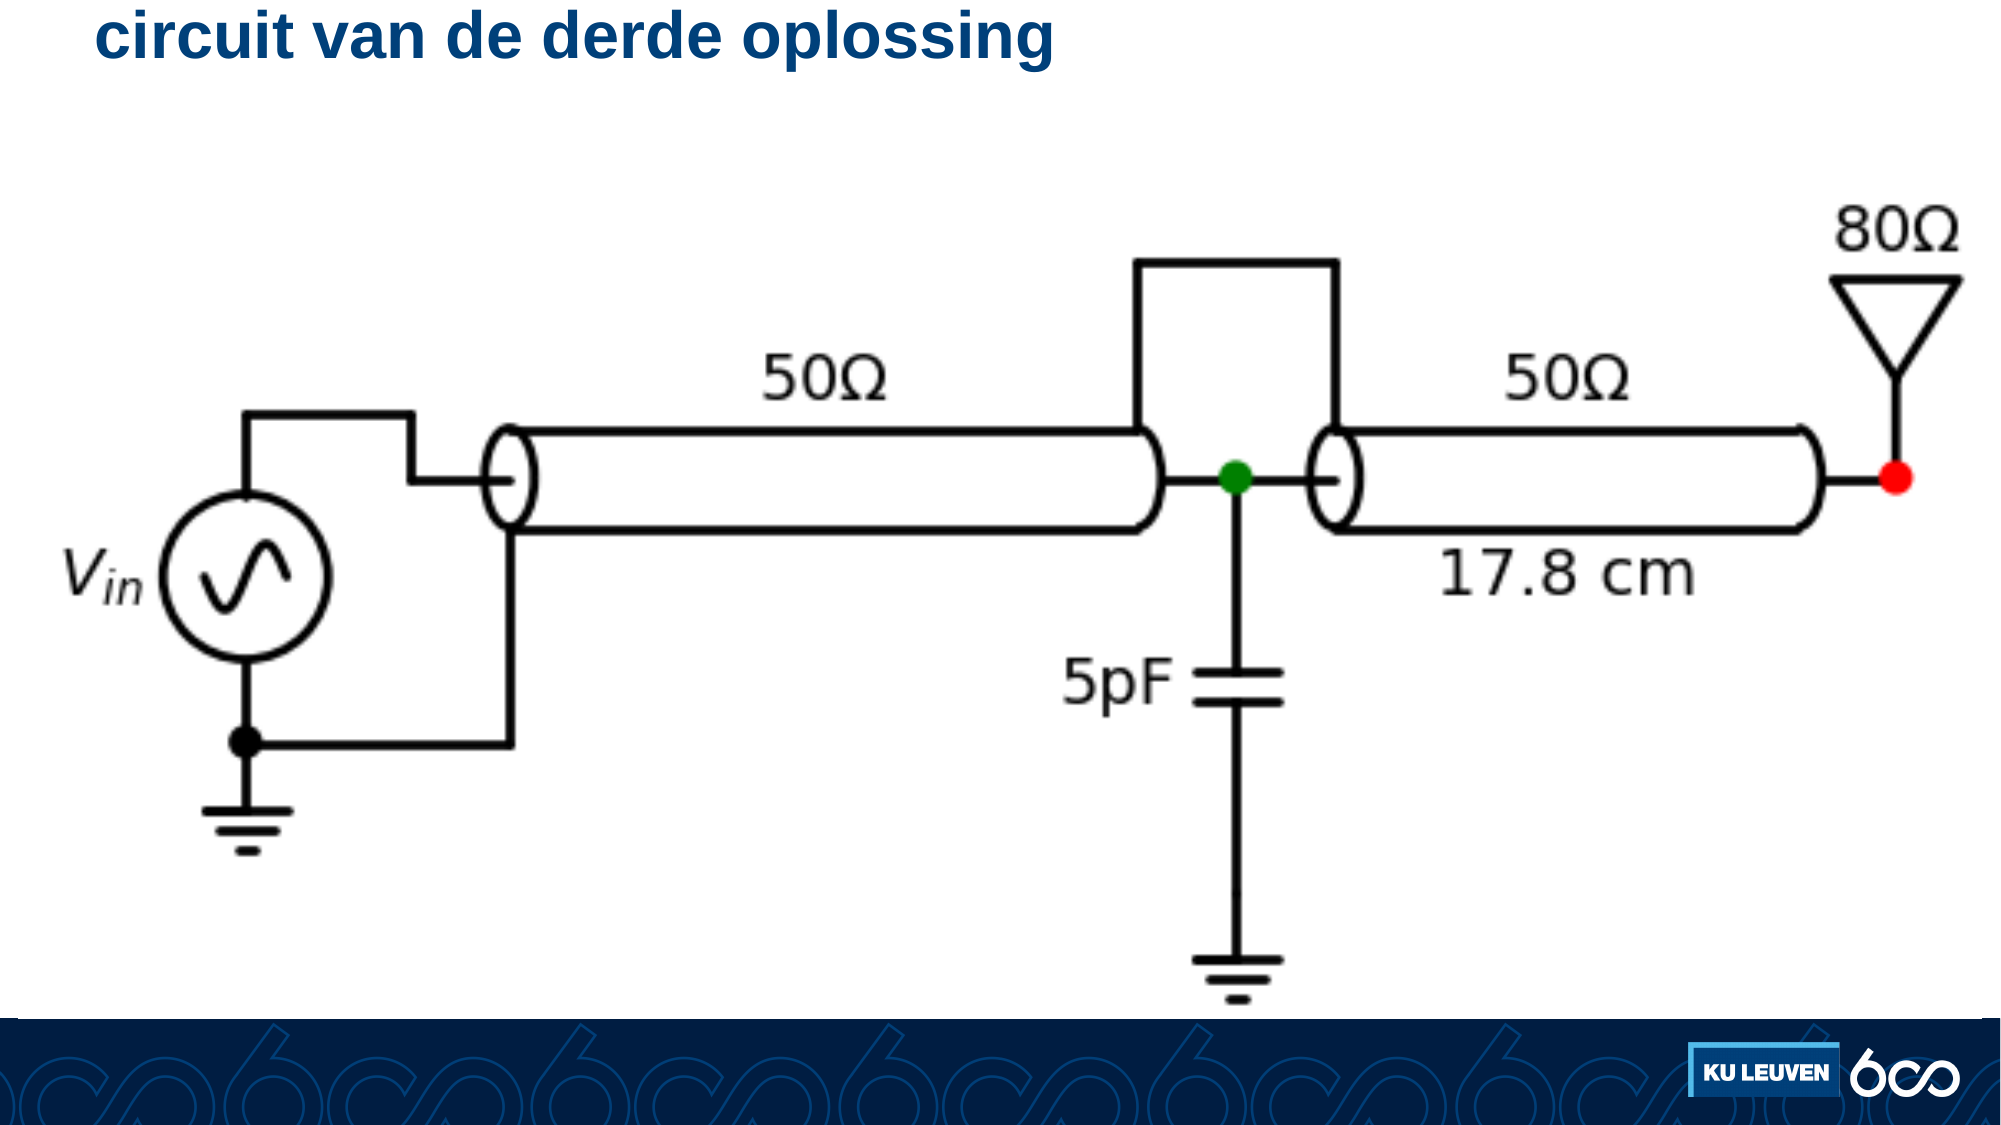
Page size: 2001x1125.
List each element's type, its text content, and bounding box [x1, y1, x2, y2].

picture [0, 193, 2001, 1125]
title circuit van de derde oplossing [94, 0, 1906, 108]
